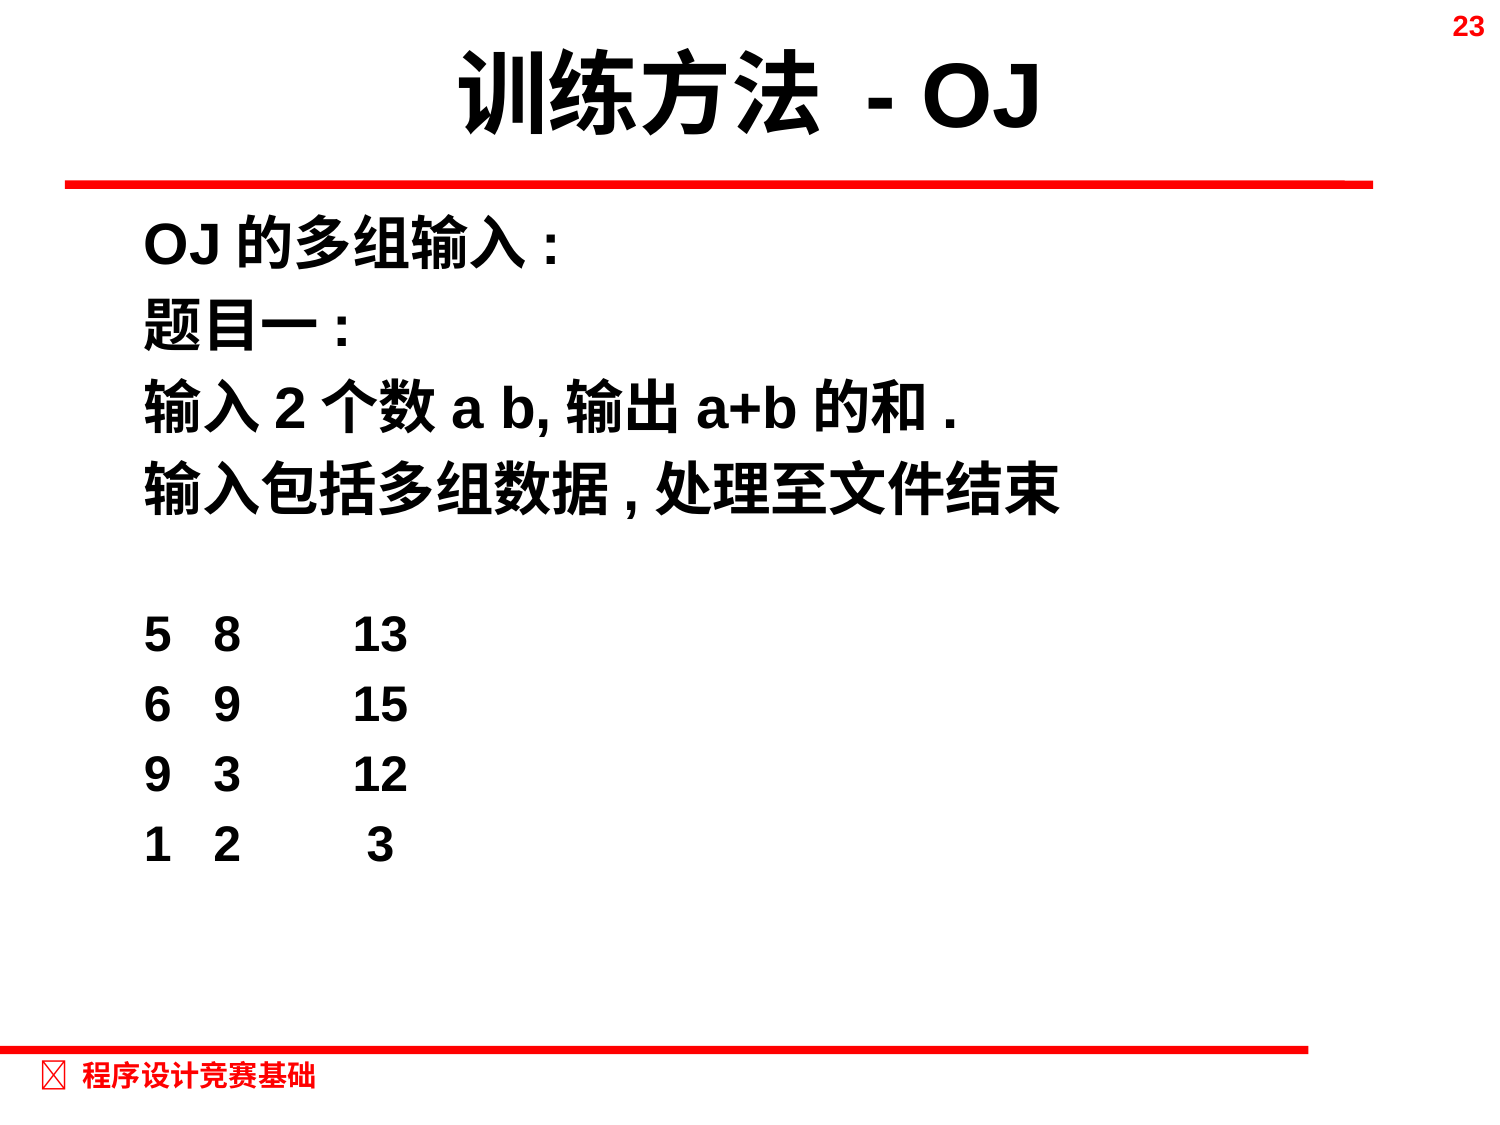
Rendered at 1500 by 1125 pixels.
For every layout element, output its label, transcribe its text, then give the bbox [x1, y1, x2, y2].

title 训练方法 - OJ [88, 42, 1412, 139]
list OJ的多组输入: 题目一: 输入2个数a b,输出a+b的和. 输入包括多组数据,处理至文件结束 5 8 13 6 9 15 9 3 12 1 2 3 [128, 198, 1358, 1036]
